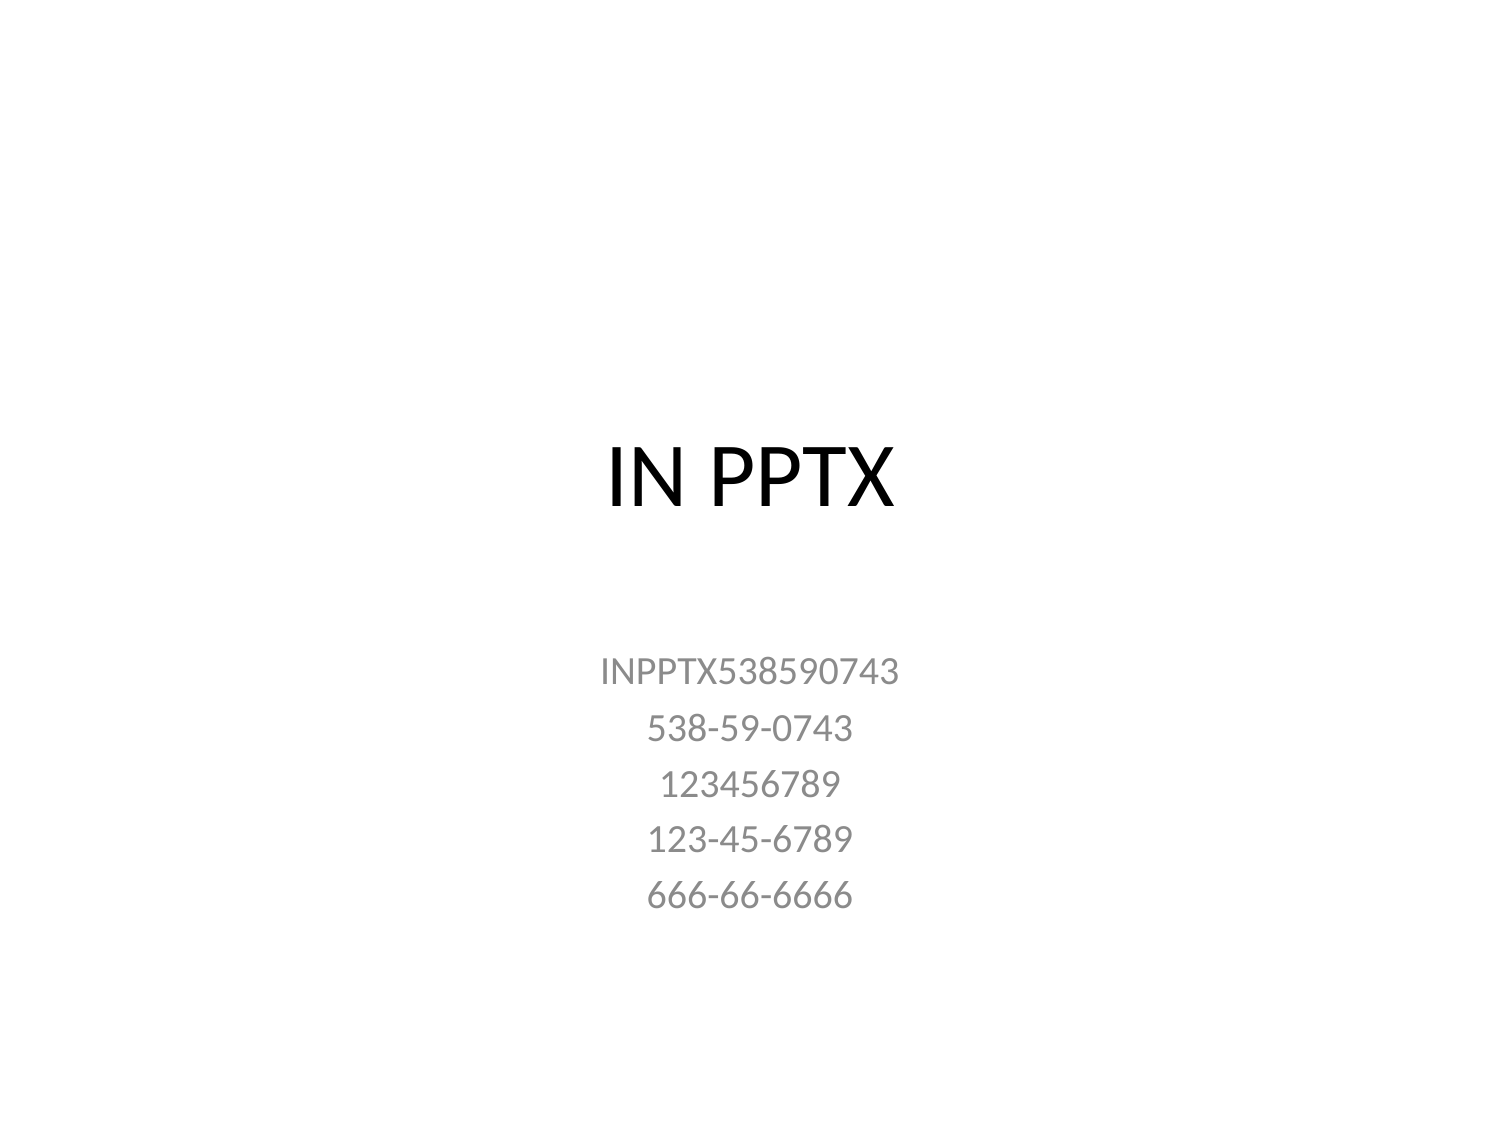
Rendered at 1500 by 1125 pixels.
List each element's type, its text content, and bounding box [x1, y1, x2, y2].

title IN PPTX [112, 349, 1388, 591]
subtitle INPPTX538590743 538-59-0743 123456789 123-45-6789 666-66-6666 [225, 637, 1275, 925]
